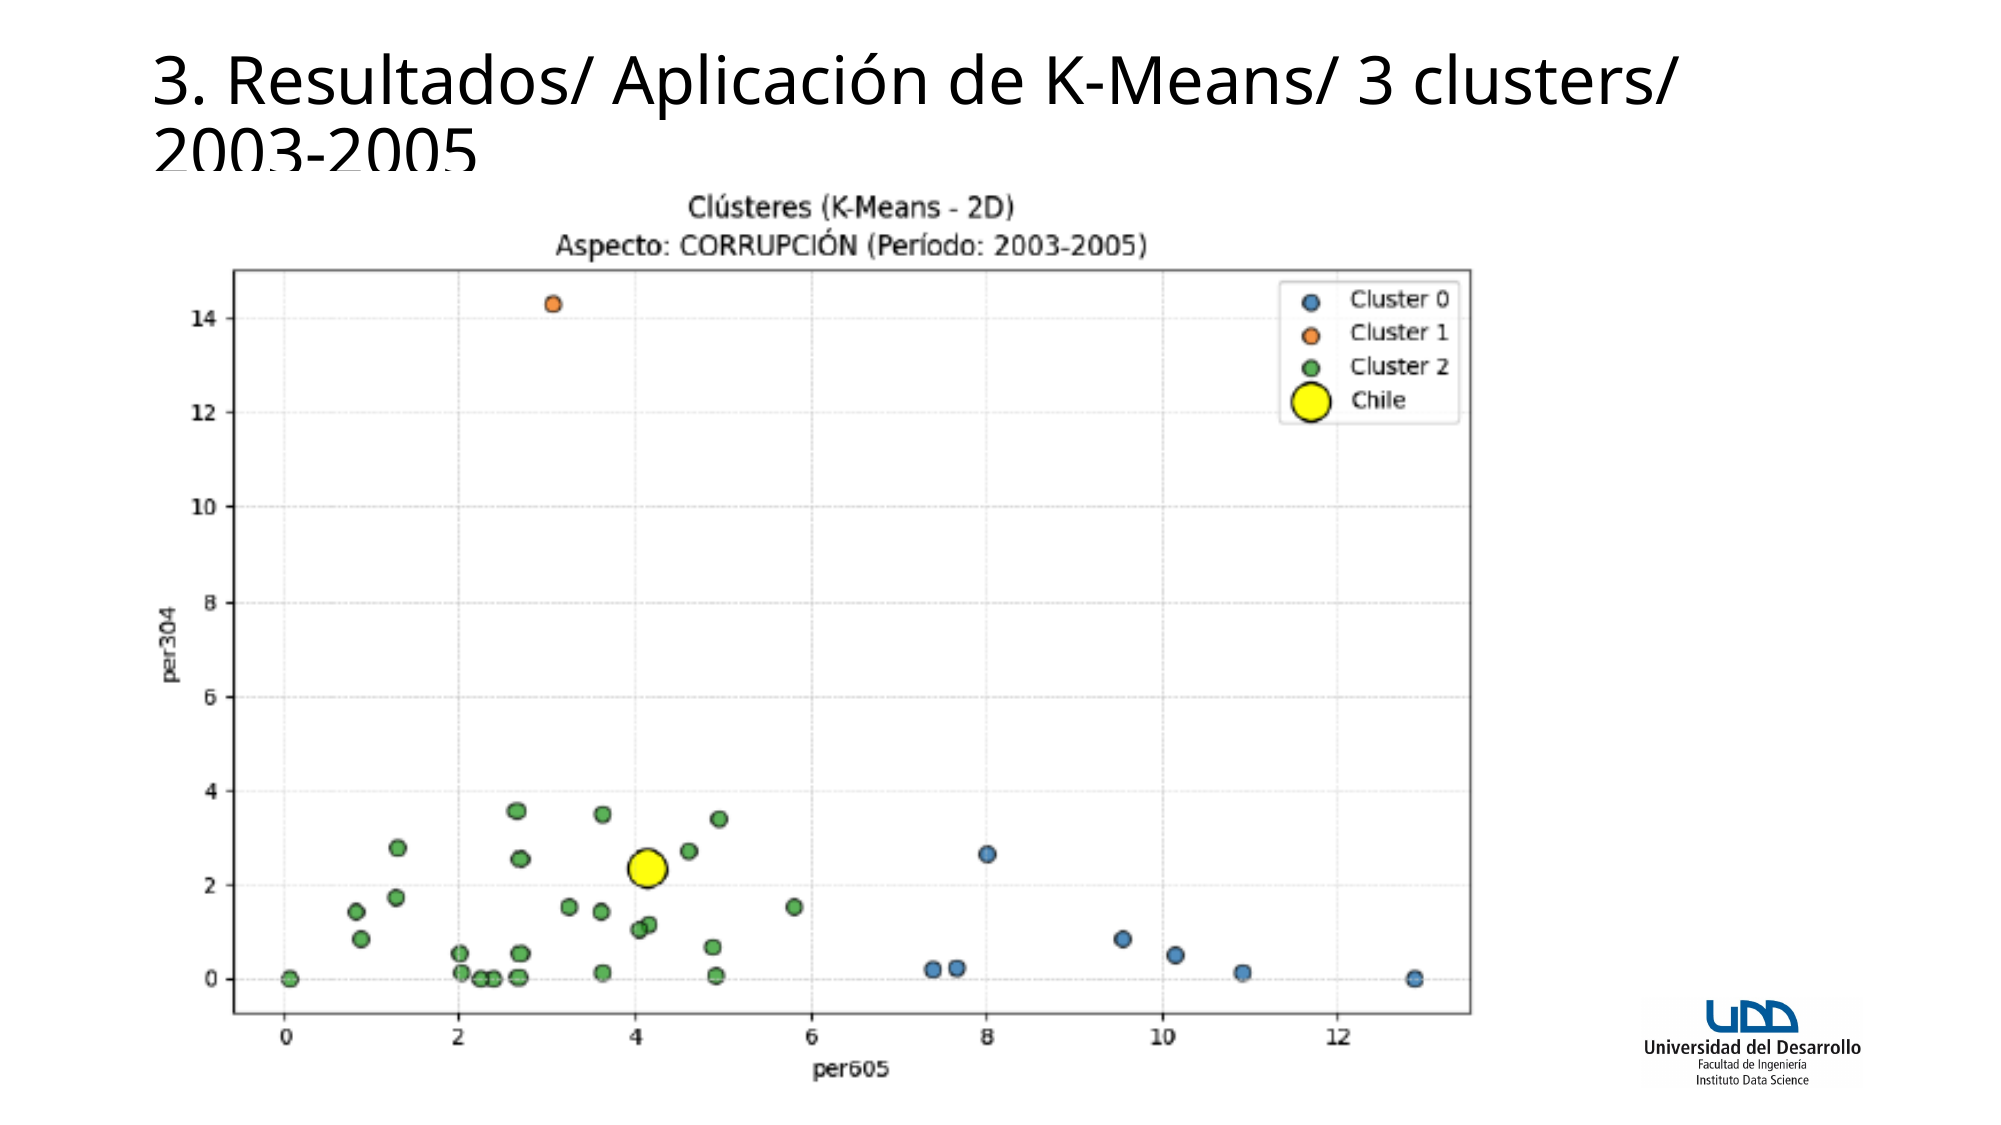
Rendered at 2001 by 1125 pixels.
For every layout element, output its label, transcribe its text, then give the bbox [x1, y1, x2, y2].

picture [1641, 997, 1863, 1088]
picture [136, 170, 1503, 1096]
title 3. Resultados/ Aplicación de K-Means/ 3 clusters/ 2003-2005 [137, 32, 1863, 205]
